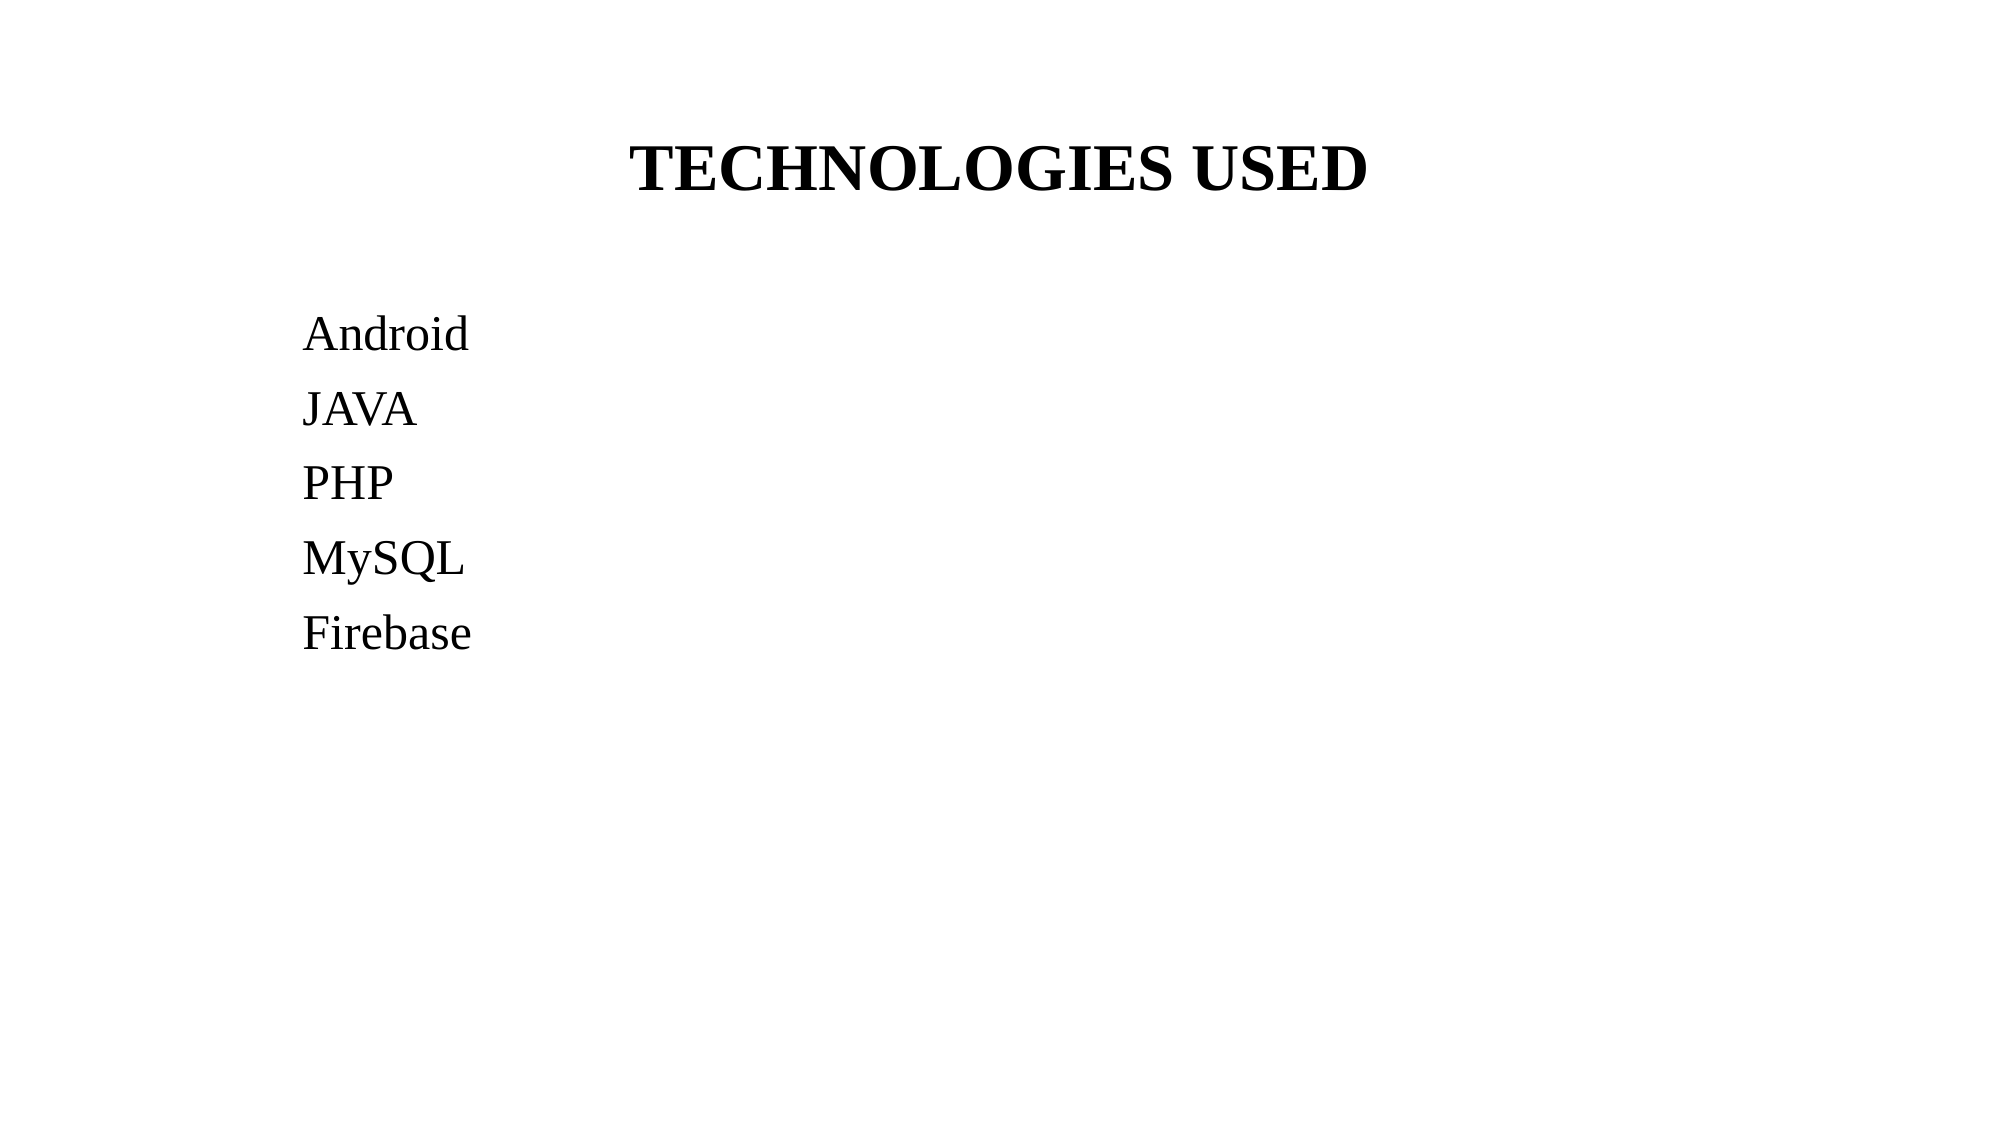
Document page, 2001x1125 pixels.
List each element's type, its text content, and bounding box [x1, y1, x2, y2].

list Android JAVA PHP MySQL Firebase [137, 299, 1863, 1014]
title TECHNOLOGIES USED [137, 59, 1863, 278]
